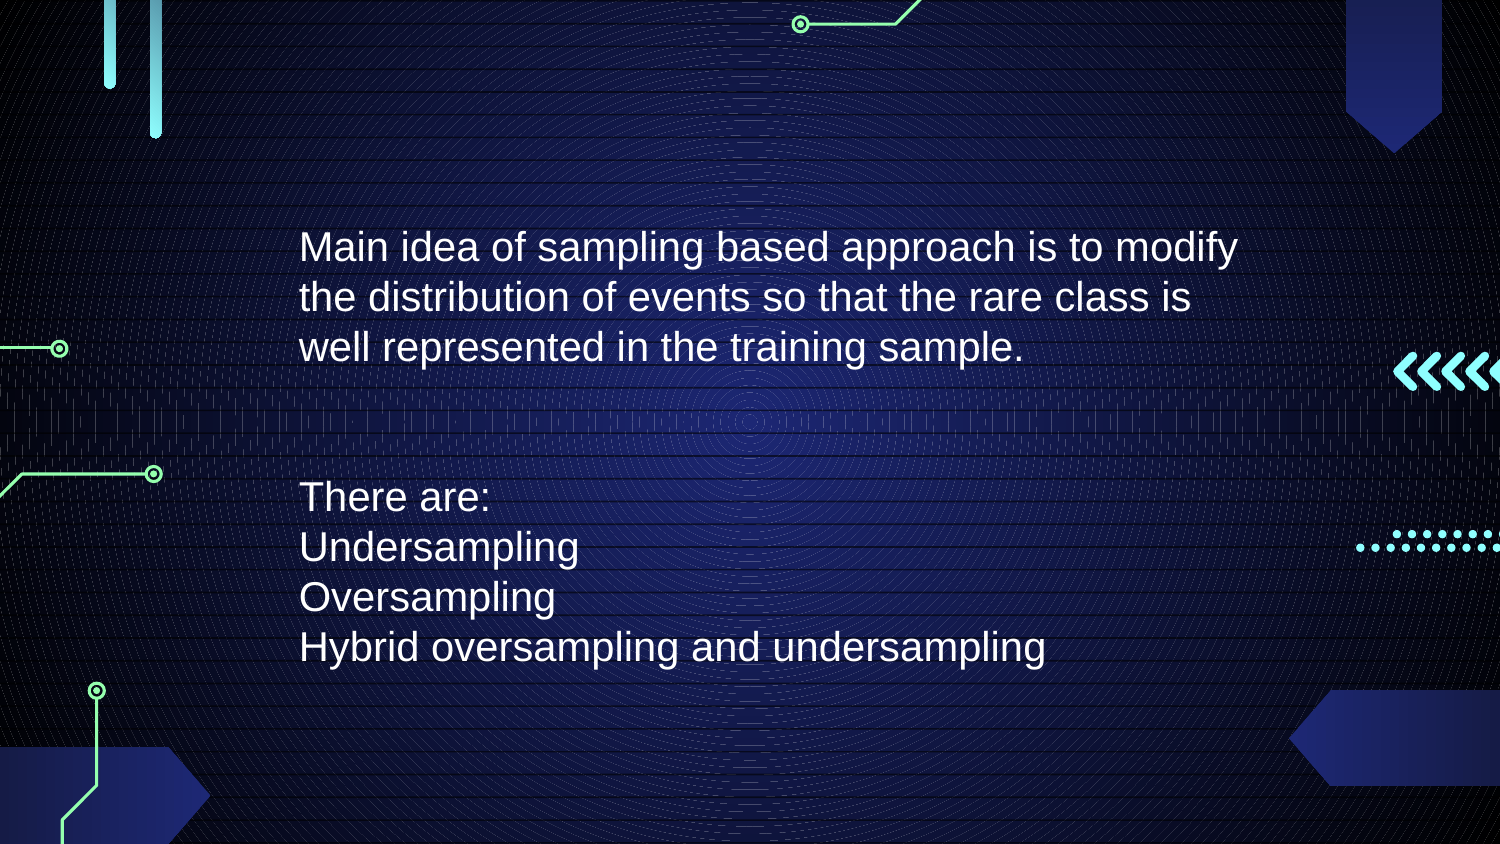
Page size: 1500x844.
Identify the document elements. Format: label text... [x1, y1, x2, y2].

text_box Main idea of sampling based approach is to modify the distribution of events so that the rare class is well represented in the training sample. There are: Undersampling Oversampling Hybrid oversampling and undersampling [283, 212, 1281, 678]
